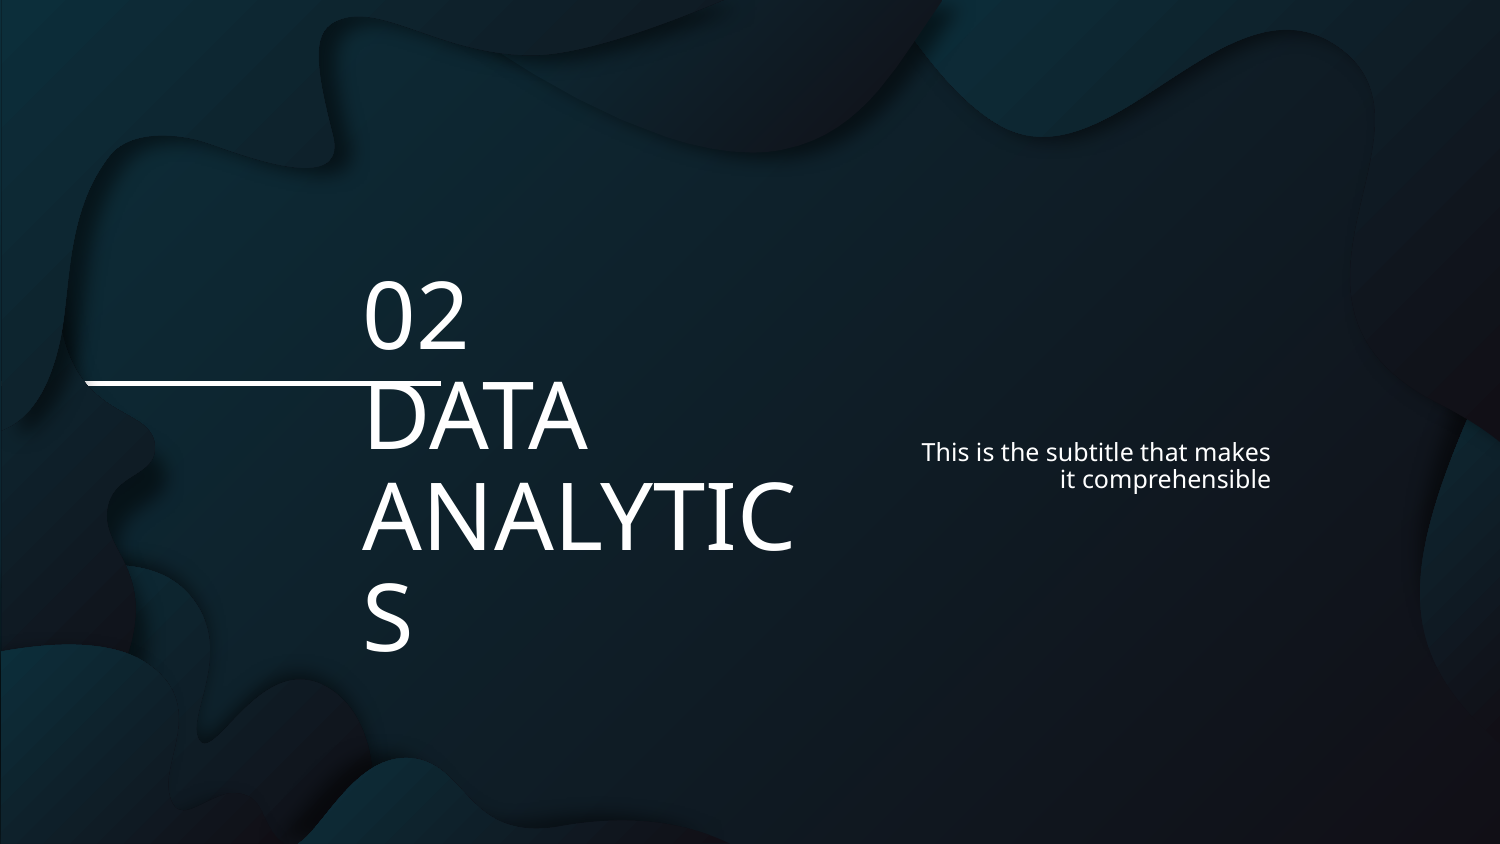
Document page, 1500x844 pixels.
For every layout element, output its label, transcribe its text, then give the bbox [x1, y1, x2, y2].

subtitle DATA ANALYTICS [351, 362, 828, 482]
title 02 [351, 256, 603, 375]
subtitle This is the subtitle that makes it comprehensible [891, 434, 1283, 560]
